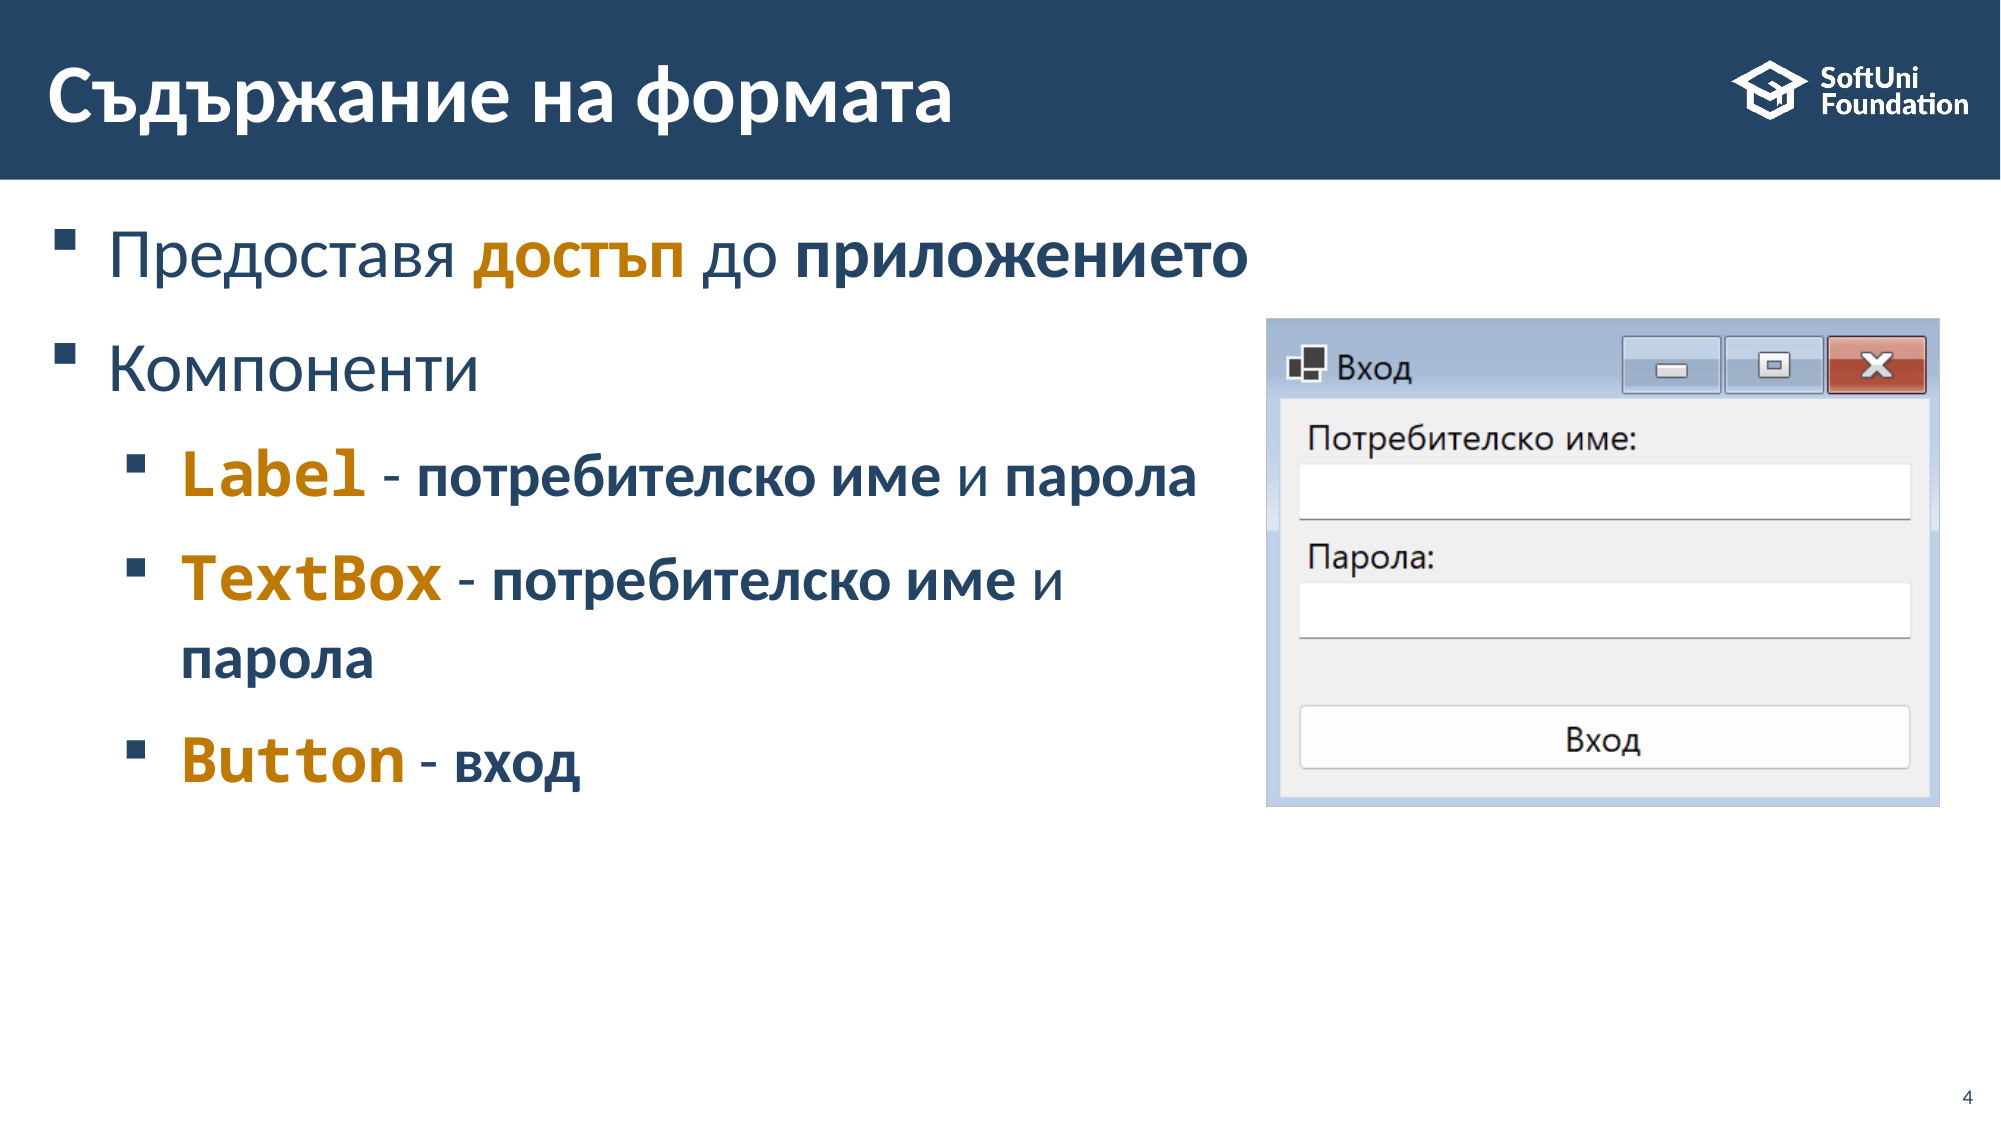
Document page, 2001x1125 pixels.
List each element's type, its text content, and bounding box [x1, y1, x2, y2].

picture [1265, 318, 1940, 807]
title Съдържание на формата [31, 16, 1716, 162]
picture [1731, 60, 1968, 120]
slide_number 4 [1927, 1067, 1989, 1117]
list Предоставя достъп до приложението Компоненти Label - потребителско име и парола TextBox - потребителско име и парола Button - вход [31, 196, 1288, 1104]
